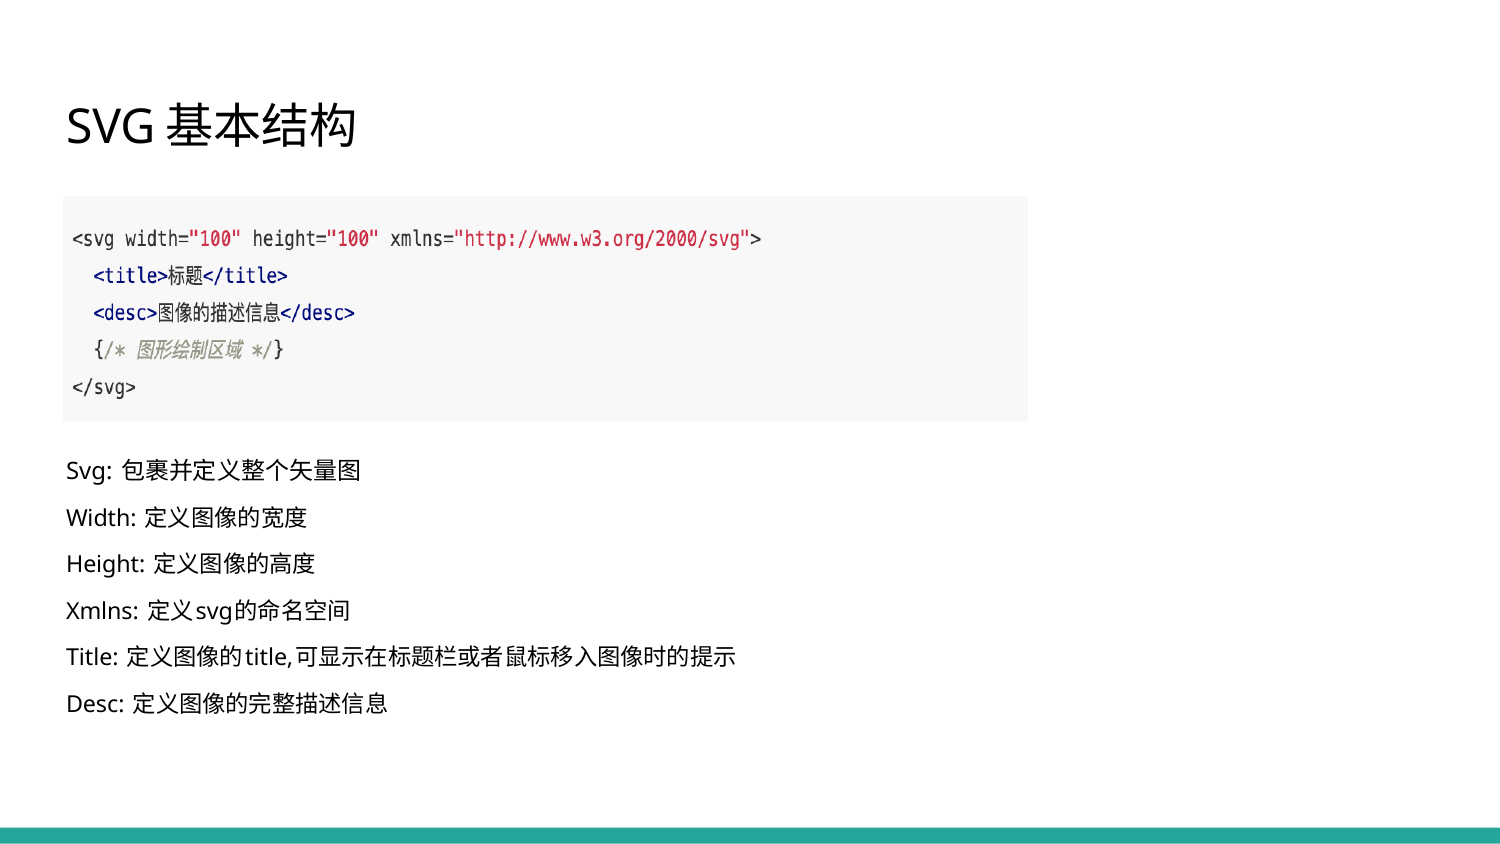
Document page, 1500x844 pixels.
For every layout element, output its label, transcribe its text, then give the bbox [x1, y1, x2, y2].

list Svg: 包裹并定义整个矢量图 Width: 定义图像的宽度 Height: 定义图像的高度 Xmlns: 定义svg的命名空间 Title: 定义图像的title,可显示在标题栏或者鼠标移入图像时的提示 Desc: 定义图像的完整描述信息 [51, 192, 1449, 750]
picture [63, 195, 1028, 422]
title SVG基本结构 [51, 72, 1449, 174]
